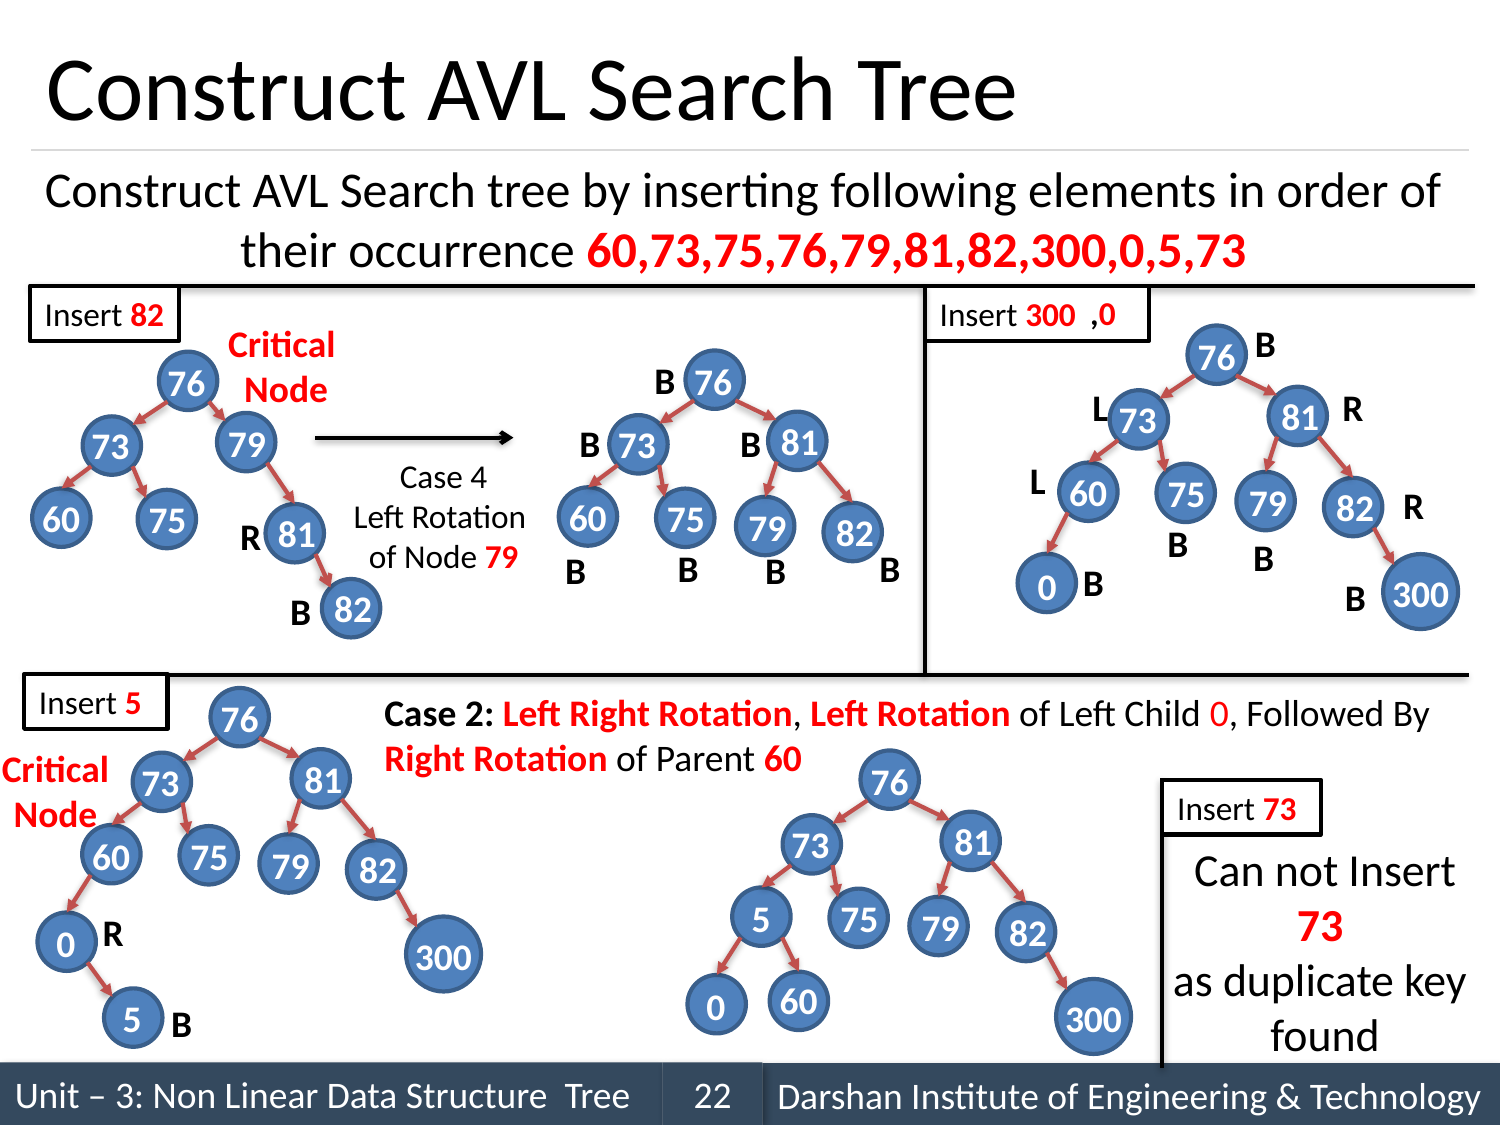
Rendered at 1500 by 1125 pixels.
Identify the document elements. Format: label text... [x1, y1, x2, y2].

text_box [315, 553, 331, 588]
text_box R [1327, 376, 1379, 437]
text_box B [662, 556, 714, 598]
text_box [256, 833, 326, 895]
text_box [174, 824, 244, 886]
text_box B [564, 412, 599, 473]
text_box Critical Node [0, 737, 125, 843]
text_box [551, 485, 625, 548]
text_box B [1329, 566, 1371, 627]
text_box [1182, 324, 1252, 386]
text_box 5 [725, 887, 798, 948]
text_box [855, 749, 925, 811]
text_box B [639, 349, 677, 410]
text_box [651, 486, 721, 549]
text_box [817, 461, 853, 503]
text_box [1320, 475, 1390, 537]
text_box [132, 401, 168, 426]
text_box Case 4 Left Rotation of Node 79 [338, 447, 549, 583]
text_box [735, 400, 777, 421]
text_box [1373, 527, 1395, 566]
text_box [764, 461, 777, 498]
text_box Case 2: Left Right Rotation, Left Rotation of Left Child 0, Followed By Right Rotation of Parent 60 [369, 684, 1446, 787]
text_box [993, 900, 1063, 962]
text_box B [1239, 312, 1291, 373]
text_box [205, 687, 275, 749]
text_box Construct AVL Search tree by inserting following elements in order of their occurrence 60,73,75,76,79,81,82,300,0,5,73 [24, 149, 1463, 285]
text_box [1235, 375, 1278, 396]
text_box Insert 82 [28, 293, 181, 343]
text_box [687, 974, 747, 1036]
text_box B [275, 580, 314, 641]
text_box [658, 400, 695, 424]
text_box R [1388, 474, 1439, 535]
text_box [61, 465, 92, 489]
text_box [87, 962, 113, 998]
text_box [1265, 436, 1278, 473]
text_box 60 [75, 825, 148, 886]
text_box B [750, 563, 802, 600]
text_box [600, 412, 674, 474]
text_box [74, 414, 147, 476]
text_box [761, 864, 792, 888]
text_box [318, 576, 388, 638]
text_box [820, 500, 890, 562]
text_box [1088, 439, 1119, 463]
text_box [288, 798, 301, 835]
text_box Insert 300 [931, 295, 1151, 343]
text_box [1046, 512, 1069, 554]
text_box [1265, 385, 1335, 447]
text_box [111, 802, 142, 826]
text_box L [1077, 376, 1123, 437]
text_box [341, 798, 377, 841]
text_box R [225, 505, 258, 566]
text_box Critical Node [213, 312, 359, 418]
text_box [781, 937, 800, 972]
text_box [151, 350, 222, 412]
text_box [938, 810, 1008, 872]
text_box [343, 838, 413, 900]
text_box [1101, 387, 1174, 450]
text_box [1049, 978, 1138, 1055]
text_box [399, 916, 488, 992]
text_box B [1238, 540, 1289, 587]
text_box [258, 737, 301, 758]
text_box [1017, 553, 1077, 616]
text_box B [1074, 551, 1119, 612]
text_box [678, 349, 748, 411]
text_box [991, 861, 1027, 903]
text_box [132, 488, 203, 550]
text_box ,0 [1075, 295, 1131, 340]
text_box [1233, 471, 1303, 533]
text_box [1159, 375, 1195, 399]
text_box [1318, 436, 1354, 479]
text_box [938, 861, 951, 898]
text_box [124, 750, 197, 812]
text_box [182, 802, 189, 835]
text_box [716, 937, 741, 976]
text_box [824, 886, 894, 948]
text_box Can not Insert 73 as duplicate key found [1165, 833, 1493, 1069]
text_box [763, 969, 834, 1031]
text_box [288, 747, 358, 809]
text_box B [550, 554, 602, 600]
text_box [103, 986, 163, 1048]
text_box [182, 737, 218, 762]
text_box Insert 73 [1163, 778, 1323, 833]
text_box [24, 487, 98, 549]
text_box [774, 812, 847, 874]
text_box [832, 864, 839, 898]
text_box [765, 410, 835, 472]
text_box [266, 462, 296, 505]
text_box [1376, 553, 1465, 630]
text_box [658, 464, 665, 498]
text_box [1159, 439, 1166, 473]
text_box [587, 464, 619, 488]
text_box L [1014, 450, 1061, 510]
text_box R [96, 901, 139, 962]
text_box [132, 465, 147, 499]
text_box B [1152, 531, 1204, 573]
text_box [832, 800, 868, 824]
text_box 79 [212, 418, 281, 473]
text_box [732, 496, 802, 558]
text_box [396, 889, 418, 928]
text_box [208, 401, 226, 422]
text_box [1046, 952, 1068, 991]
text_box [1151, 461, 1221, 524]
text_box Insert 5 [22, 680, 170, 731]
text_box B [725, 419, 760, 473]
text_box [908, 800, 951, 821]
text_box B [864, 537, 916, 598]
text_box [37, 911, 97, 973]
title Construct AVL Search Tree [31, 17, 1469, 150]
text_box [1051, 461, 1125, 523]
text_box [262, 501, 332, 563]
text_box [66, 874, 91, 913]
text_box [906, 896, 976, 958]
text_box B [165, 992, 207, 1053]
